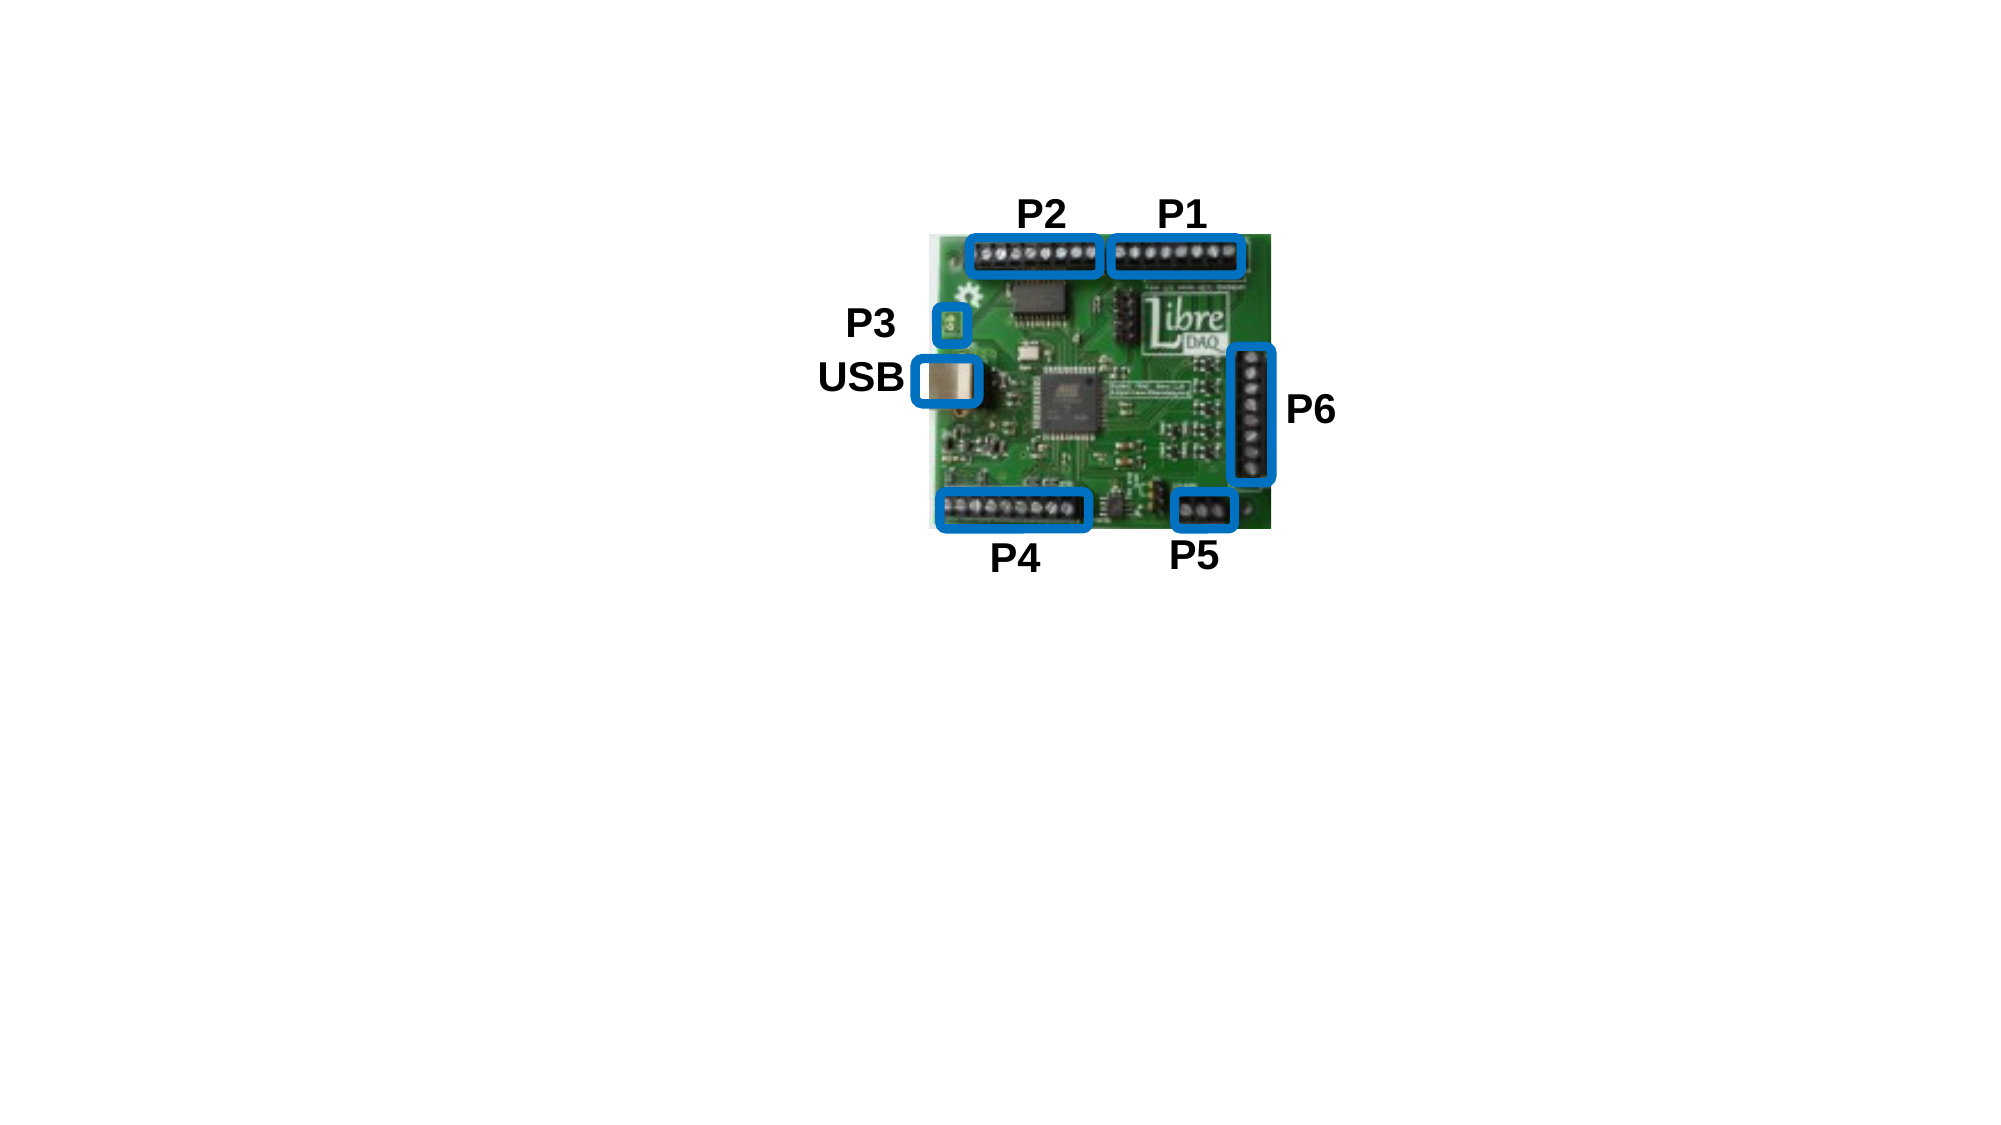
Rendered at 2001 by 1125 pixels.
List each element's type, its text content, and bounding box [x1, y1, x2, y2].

text_box USB [816, 349, 908, 400]
text_box P5 [1148, 529, 1240, 578]
text_box [914, 357, 929, 405]
text_box P3 [825, 295, 917, 347]
text_box P4 [969, 530, 1061, 581]
picture [929, 234, 1272, 529]
text_box P6 [1272, 382, 1357, 433]
text_box P2 [995, 186, 1088, 234]
text_box P1 [1136, 186, 1228, 234]
